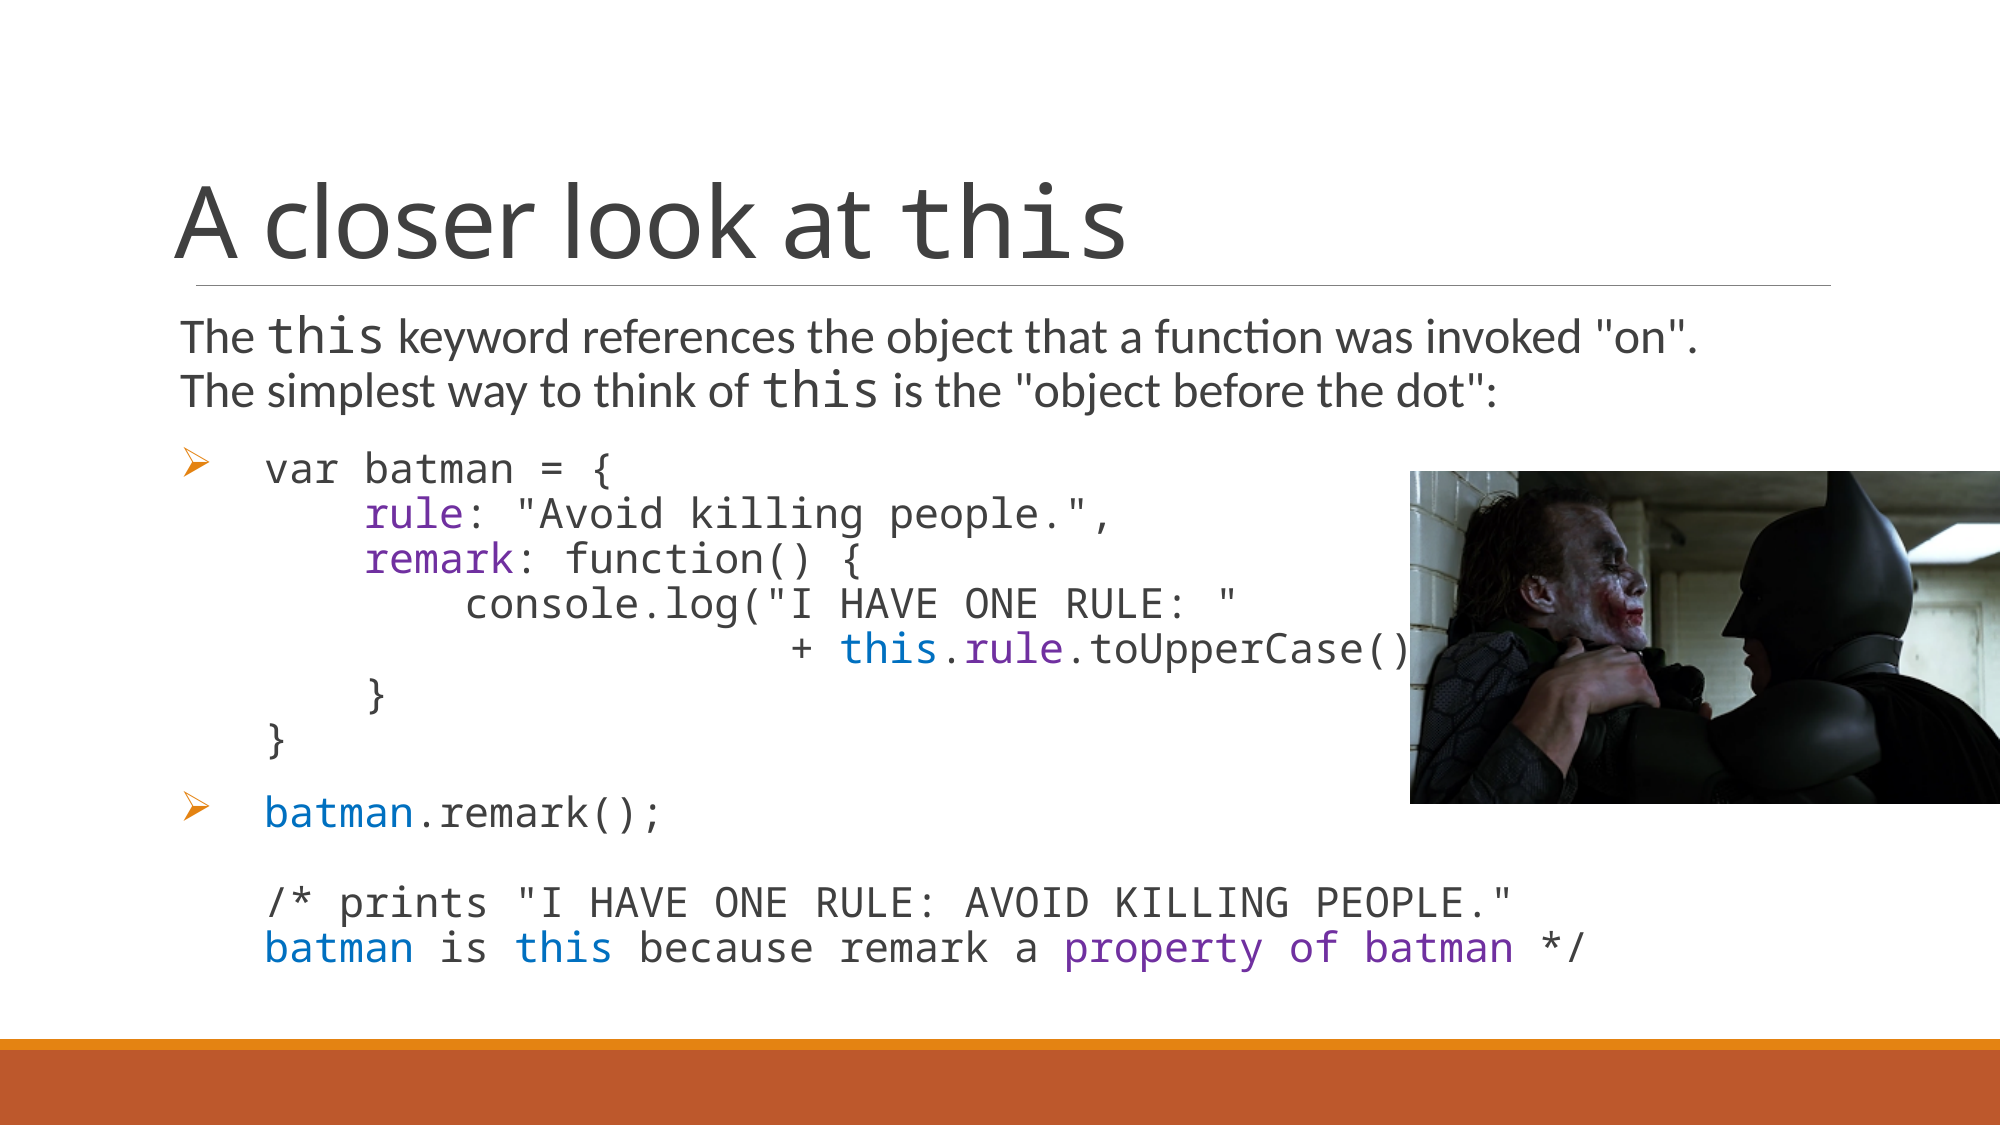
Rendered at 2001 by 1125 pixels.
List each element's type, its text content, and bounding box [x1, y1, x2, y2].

picture [1409, 470, 2000, 804]
list The this keyword references the object that a function was invoked "on". The simplest way to think of this is the "object before the dot": var batman = { rule: "Avoid killing people.", remark: function() { console.log("I HAVE ONE RULE: " + this.rule.toUpperCase()); } } batman.remark(); /* prints "I HAVE ONE RULE: AVOID KILLING PEOPLE." batman is this because remark a property of batman */ [180, 302, 1835, 1043]
title A closer look at this [159, 48, 1810, 287]
